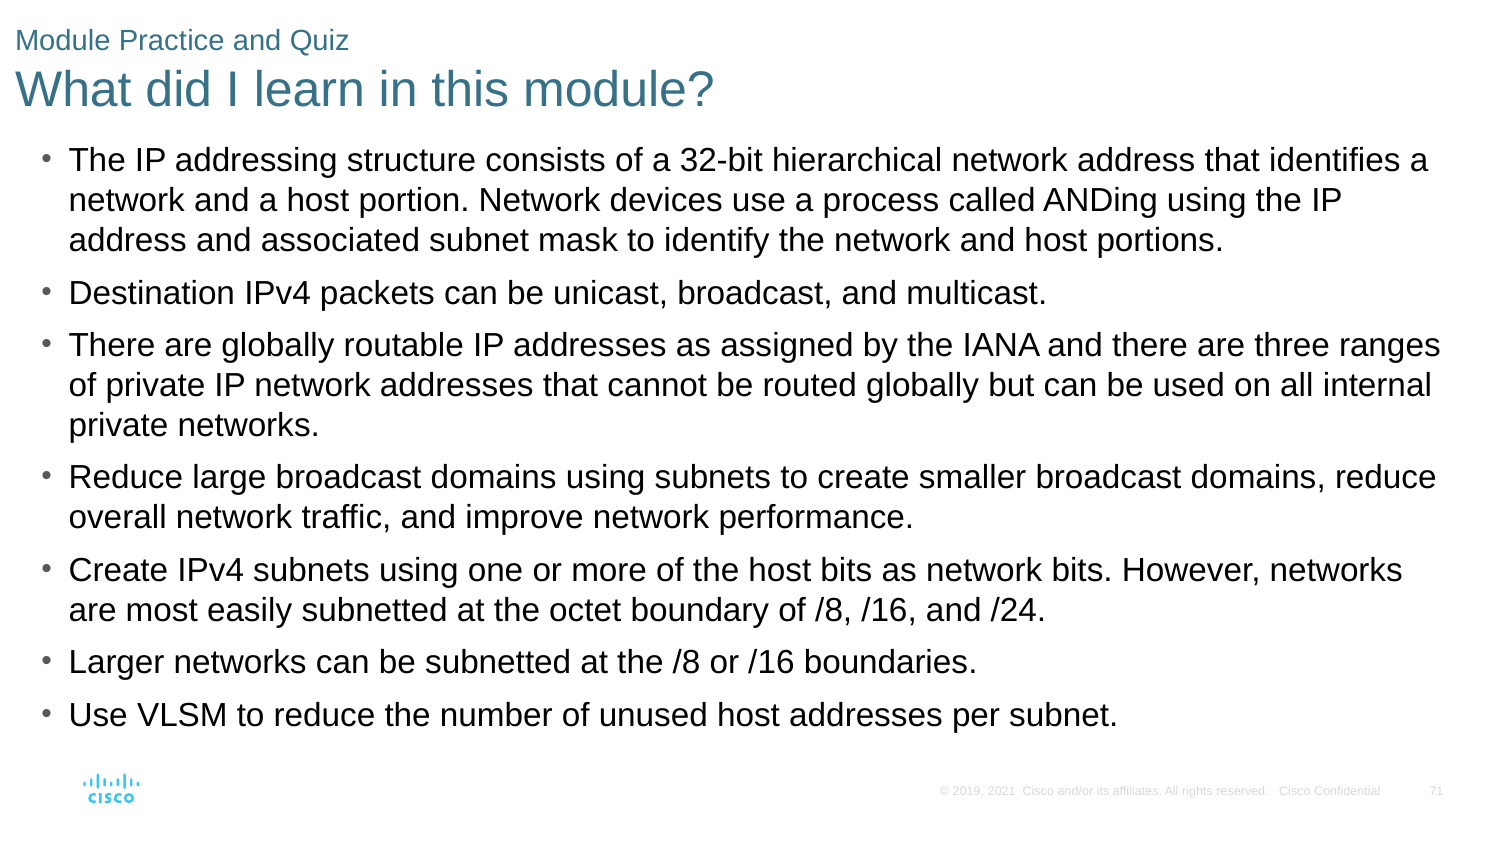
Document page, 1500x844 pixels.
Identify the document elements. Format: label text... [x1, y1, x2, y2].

title Module Practice and Quiz What did I learn in this module? [0, 6, 1500, 131]
list The IP addressing structure consists of a 32-bit hierarchical network address that identifies a network and a host portion. Network devices use a process called ANDing using the IP address and associated subnet mask to identify the network and host portions. Destination IPv4 packets can be unicast, broadcast, and multicast. There are globally routable IP addresses as assigned by the IANA and there are three ranges of private IP network addresses that cannot be routed globally but can be used on all internal private networks. Reduce large broadcast domains using subnets to create smaller broadcast domains, reduce overall network traffic, and improve network performance. Create IPv4 subnets using one or more of the host bits as network bits. However, networks are most easily subnetted at the octet boundary of /8, /16, and /24. Larger networks can be subnetted at the /8 or /16 boundaries. Use VLSM to reduce the number of unused host addresses per subnet. [23, 131, 1476, 813]
